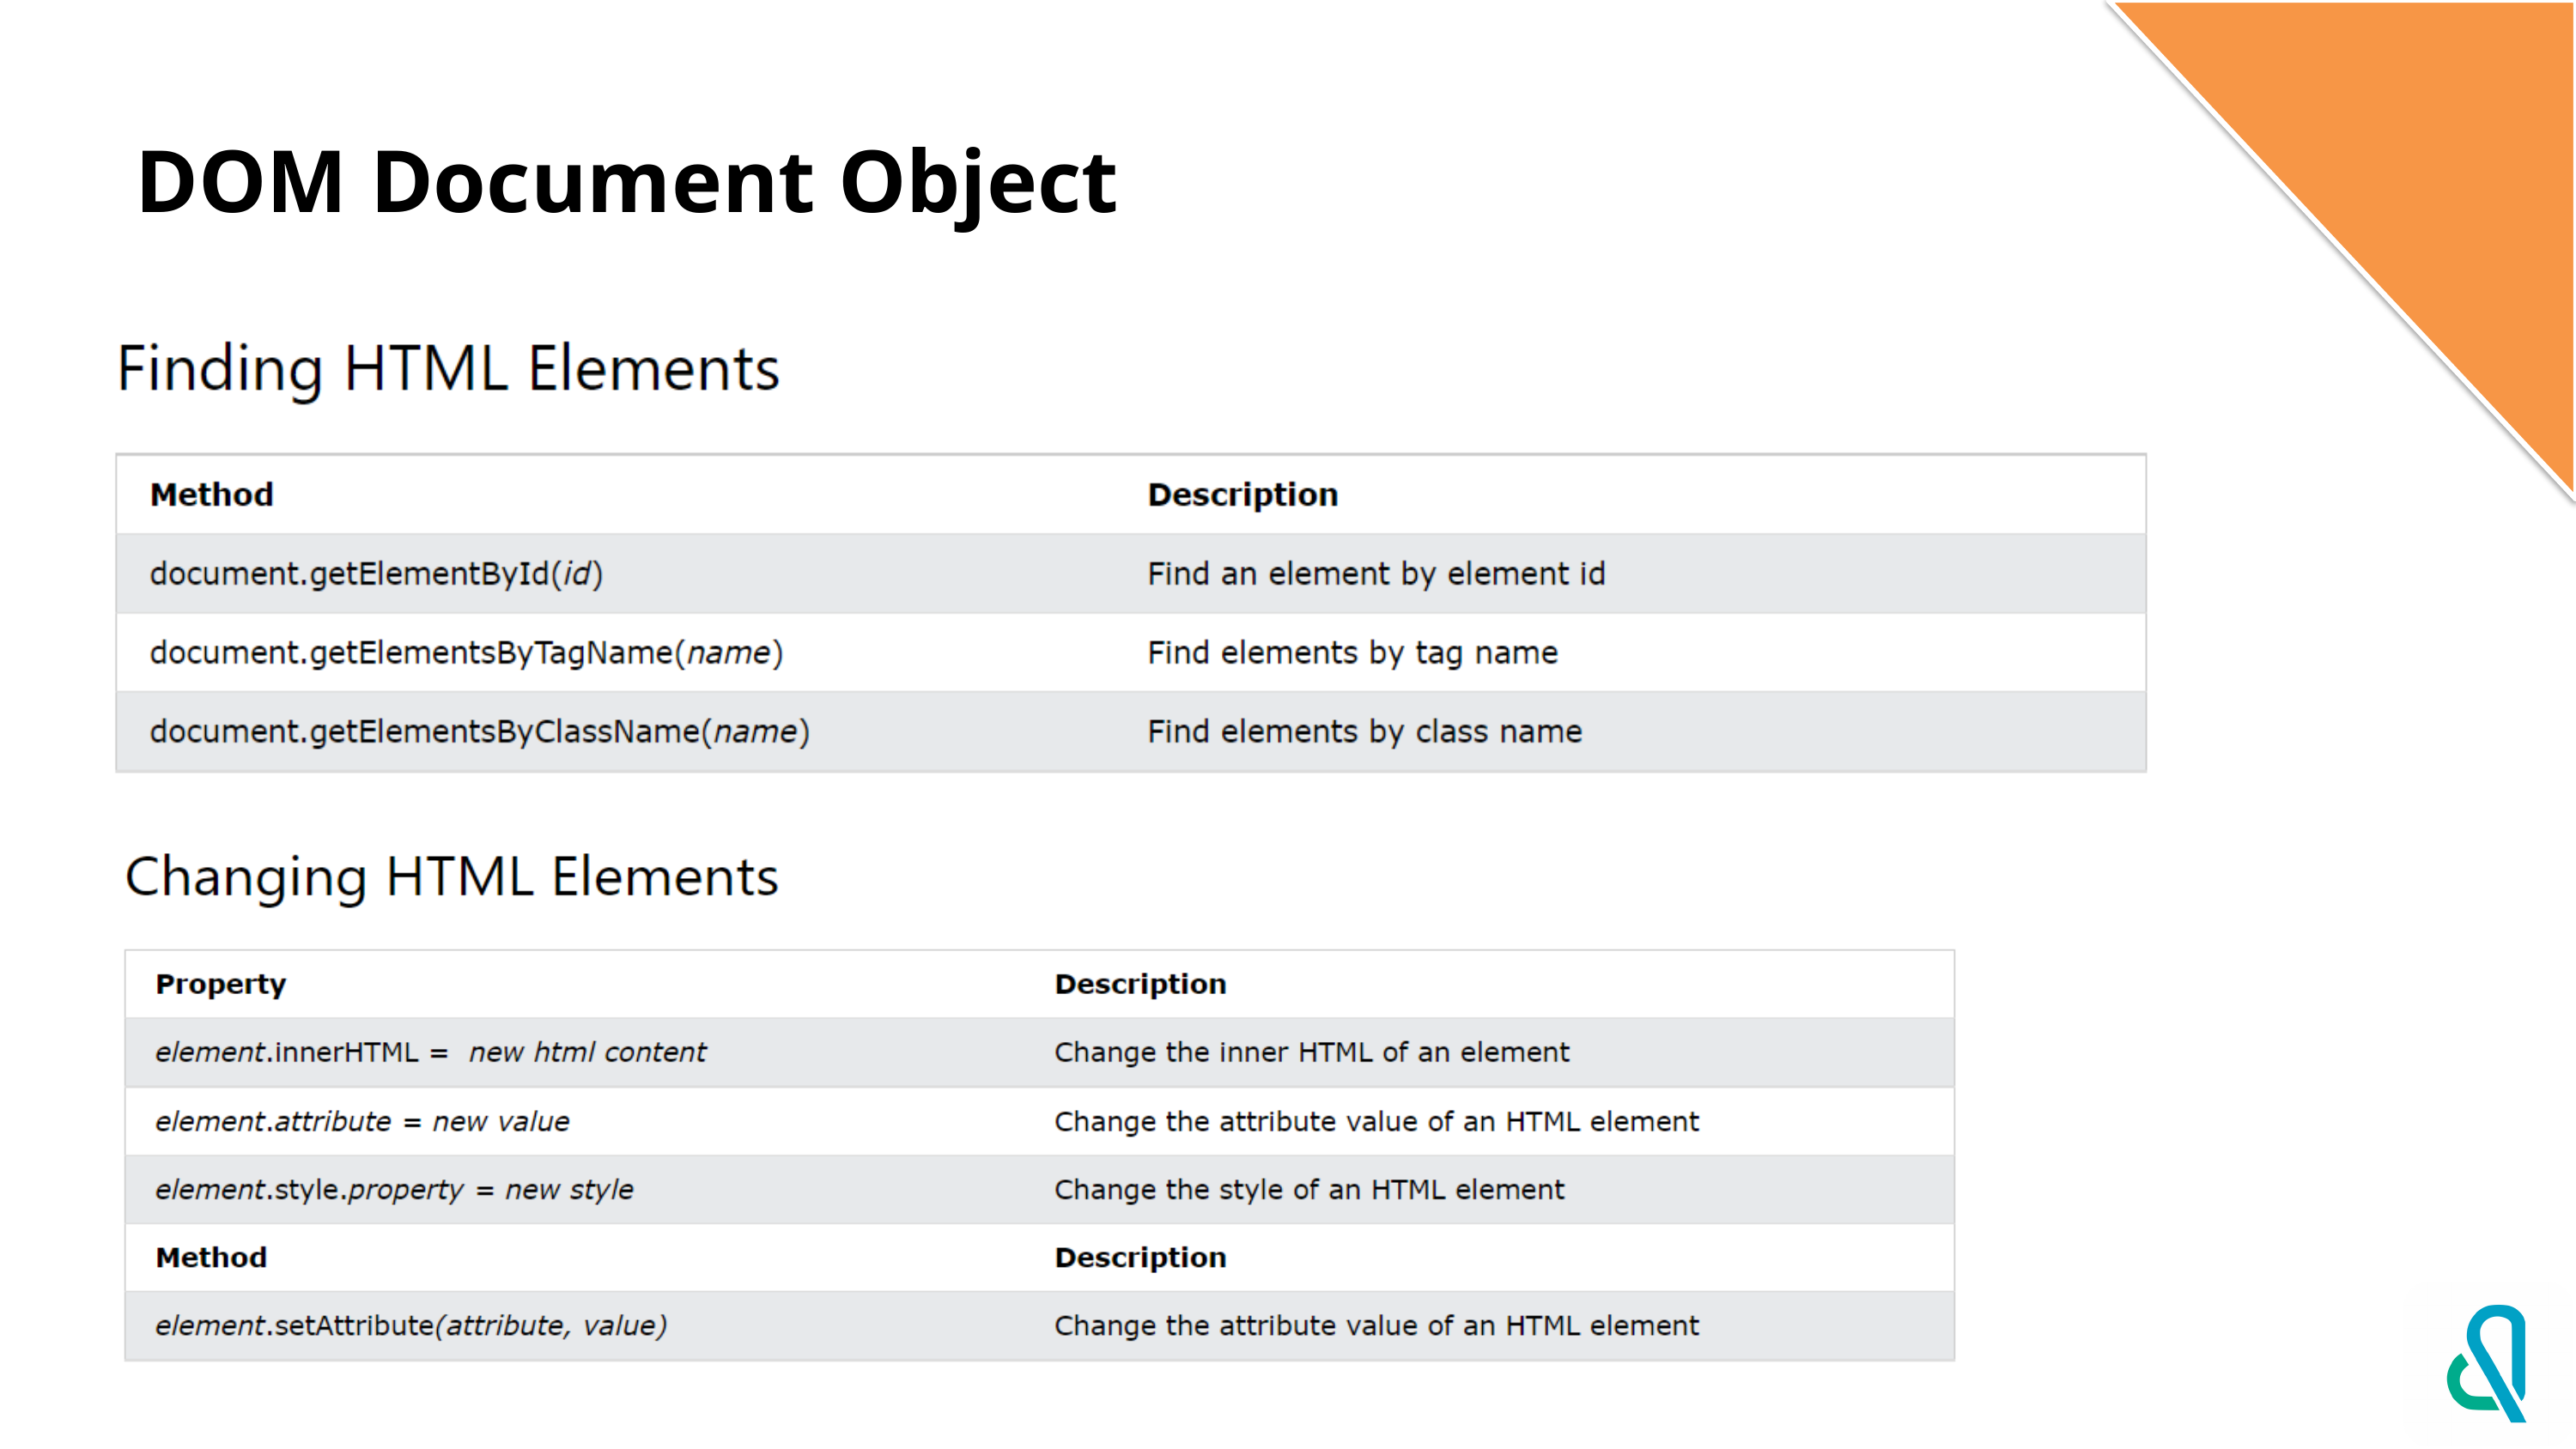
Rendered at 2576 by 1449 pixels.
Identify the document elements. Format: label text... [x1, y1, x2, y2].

text_box [2403, 1282, 2573, 1446]
picture [89, 295, 2181, 799]
text_box DOM Document Object [122, 119, 1372, 236]
text_box [2105, 0, 2576, 502]
picture [89, 816, 1984, 1385]
